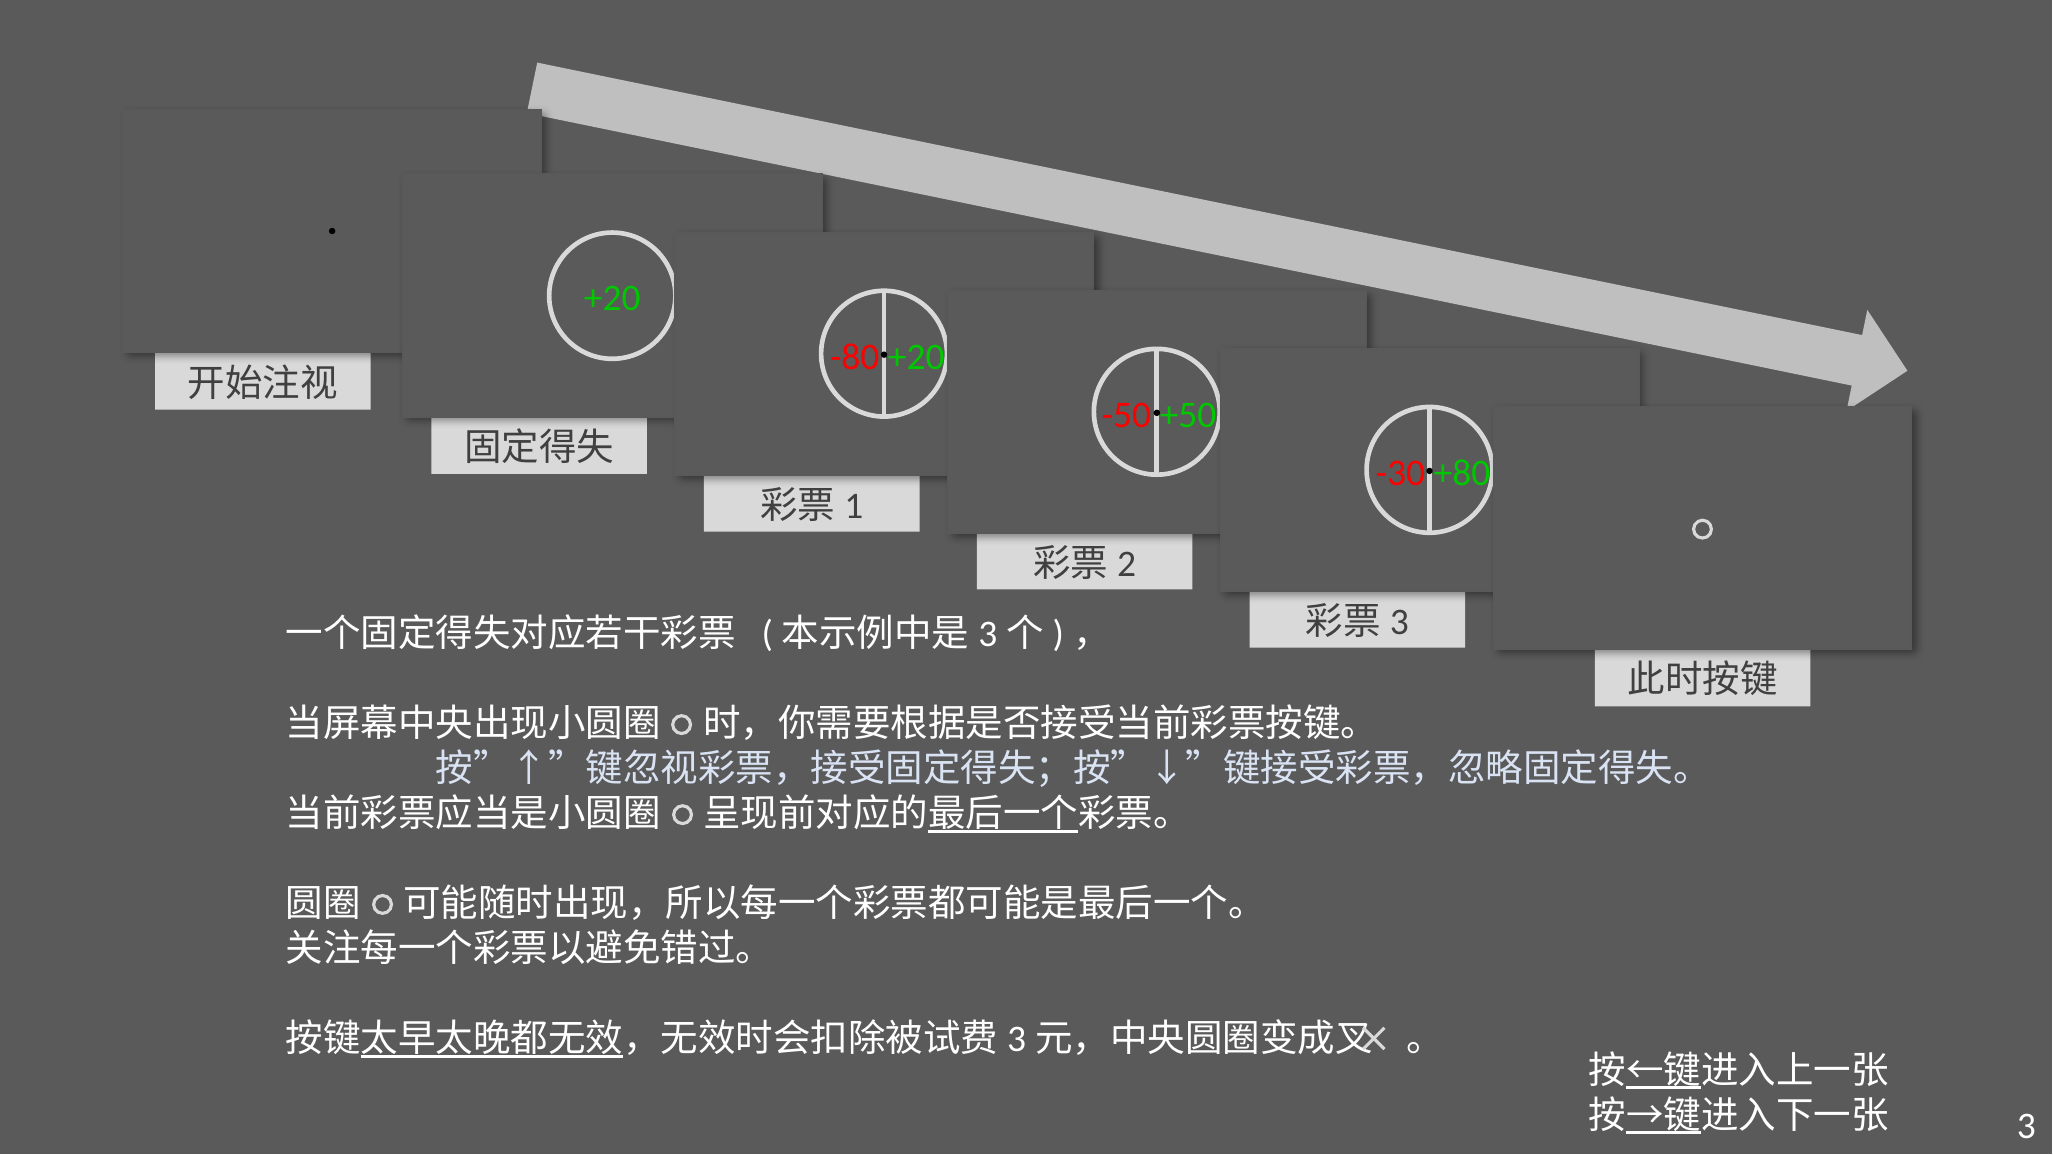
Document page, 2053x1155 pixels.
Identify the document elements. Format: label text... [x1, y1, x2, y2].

text_box [527, 61, 768, 109]
text_box [672, 804, 693, 825]
text_box 按←键进入上一张 按→键进入下一张 [1573, 1038, 1904, 1155]
text_box 一个固定得失对应若干彩票 (本示例中是3个)， 当屏幕中央出现小圆圈 时，你需要根据是否接受当前彩票按键。 按”↑”键忽视彩票，接受固定得失；按”↓”键接受彩票，忽略固定得失。 当前彩票应当是小圆圈 呈现前对应的最后一个彩票。 圆圈 可能随时出现，所以每一个彩票都可能是最后一个。 关注每一个彩票以避免错过。 按键太早太晚都无效，无效时会扣除被试费3元，中央圆圈变成叉 。 [270, 707, 1739, 1067]
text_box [123, 109, 1912, 707]
text_box 3 [2002, 1093, 2053, 1154]
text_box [1363, 1027, 1385, 1050]
text_box [671, 714, 692, 735]
text_box [372, 894, 393, 915]
